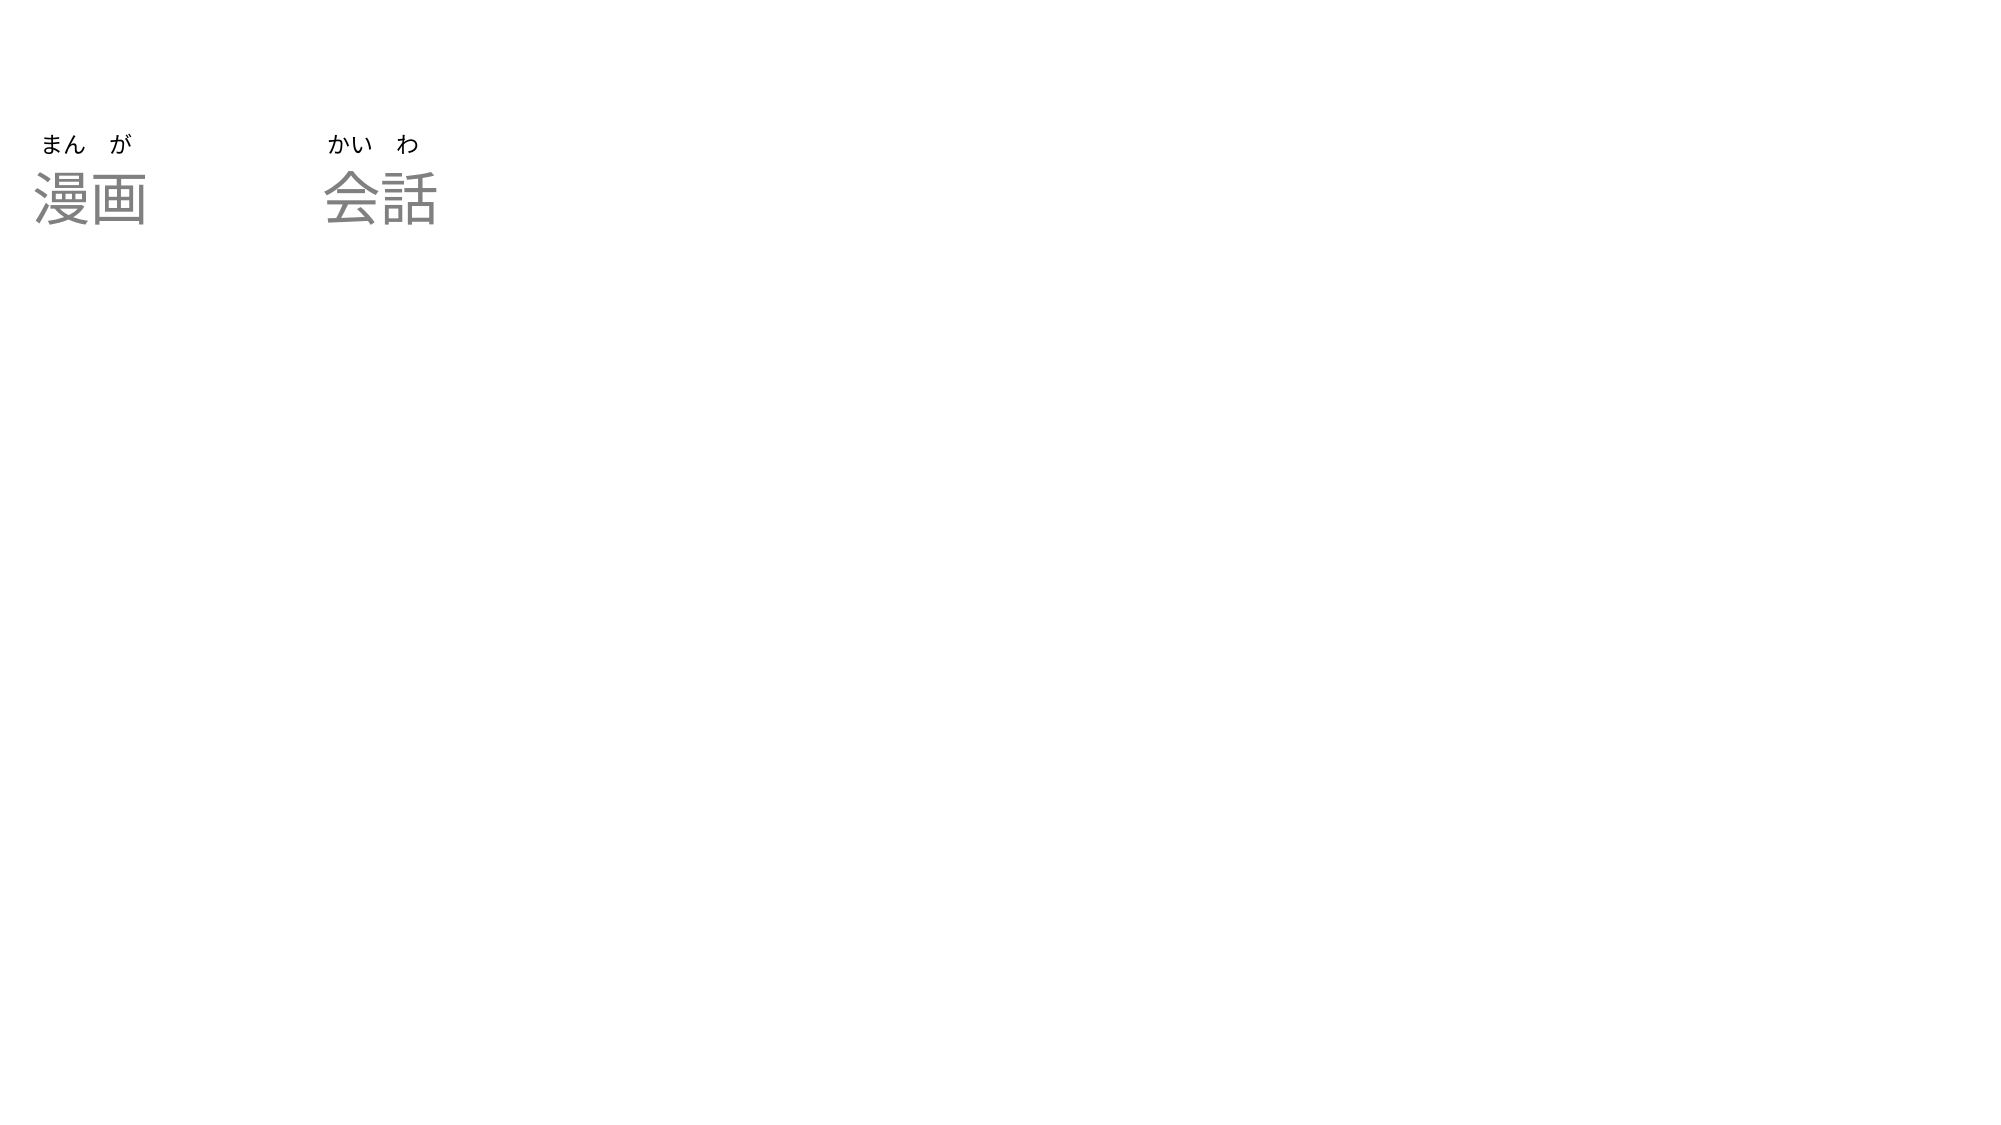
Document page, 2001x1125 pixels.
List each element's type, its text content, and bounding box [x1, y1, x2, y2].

text_box まん が [26, 123, 148, 166]
text_box 会話 [307, 154, 454, 240]
text_box かい わ [312, 123, 435, 166]
text_box 漫画 [17, 154, 164, 240]
